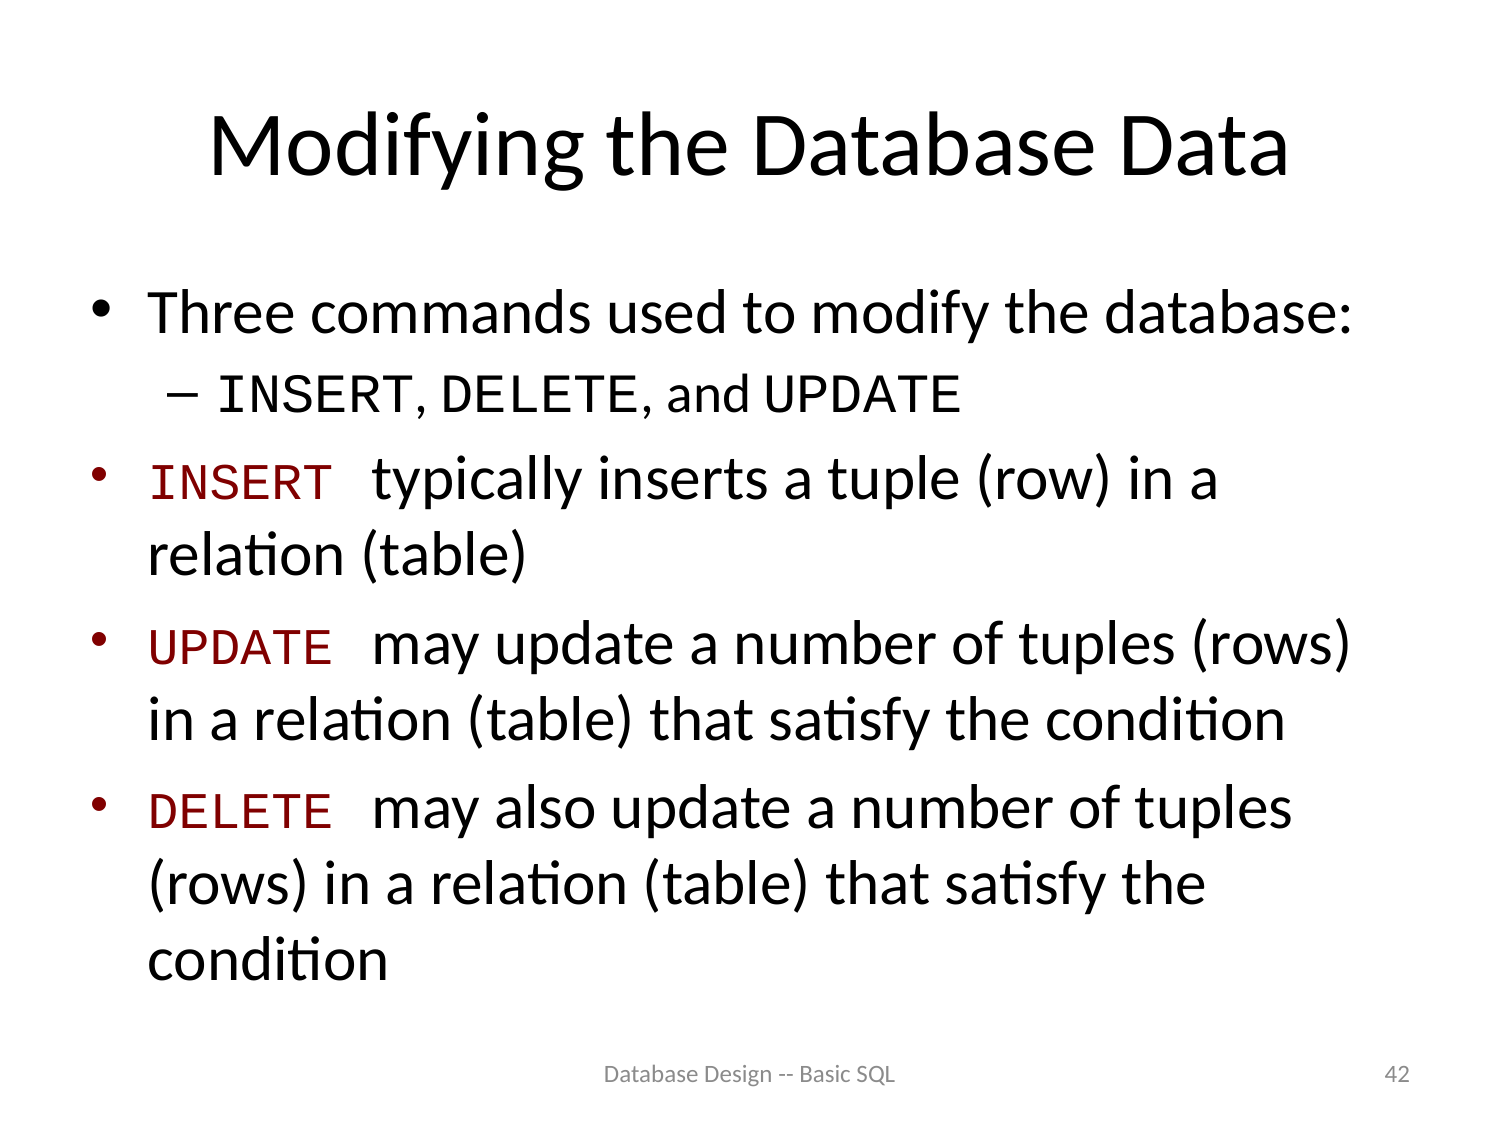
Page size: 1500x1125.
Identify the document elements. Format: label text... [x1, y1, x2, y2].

footer Database Design -- Basic SQL [512, 1042, 988, 1103]
slide_number 42 [1074, 1042, 1425, 1103]
title Modifying the Database Data [75, 45, 1425, 233]
list Three commands used to modify the database: INSERT, DELETE, and UPDATE INSERT typically inserts a tuple (row) in a relation (table) UPDATE may update a number of tuples (rows) in a relation (table) that satisfy the condition DELETE may also update a number of tuples (rows) in a relation (table) that satisfy the condition [75, 262, 1425, 1005]
